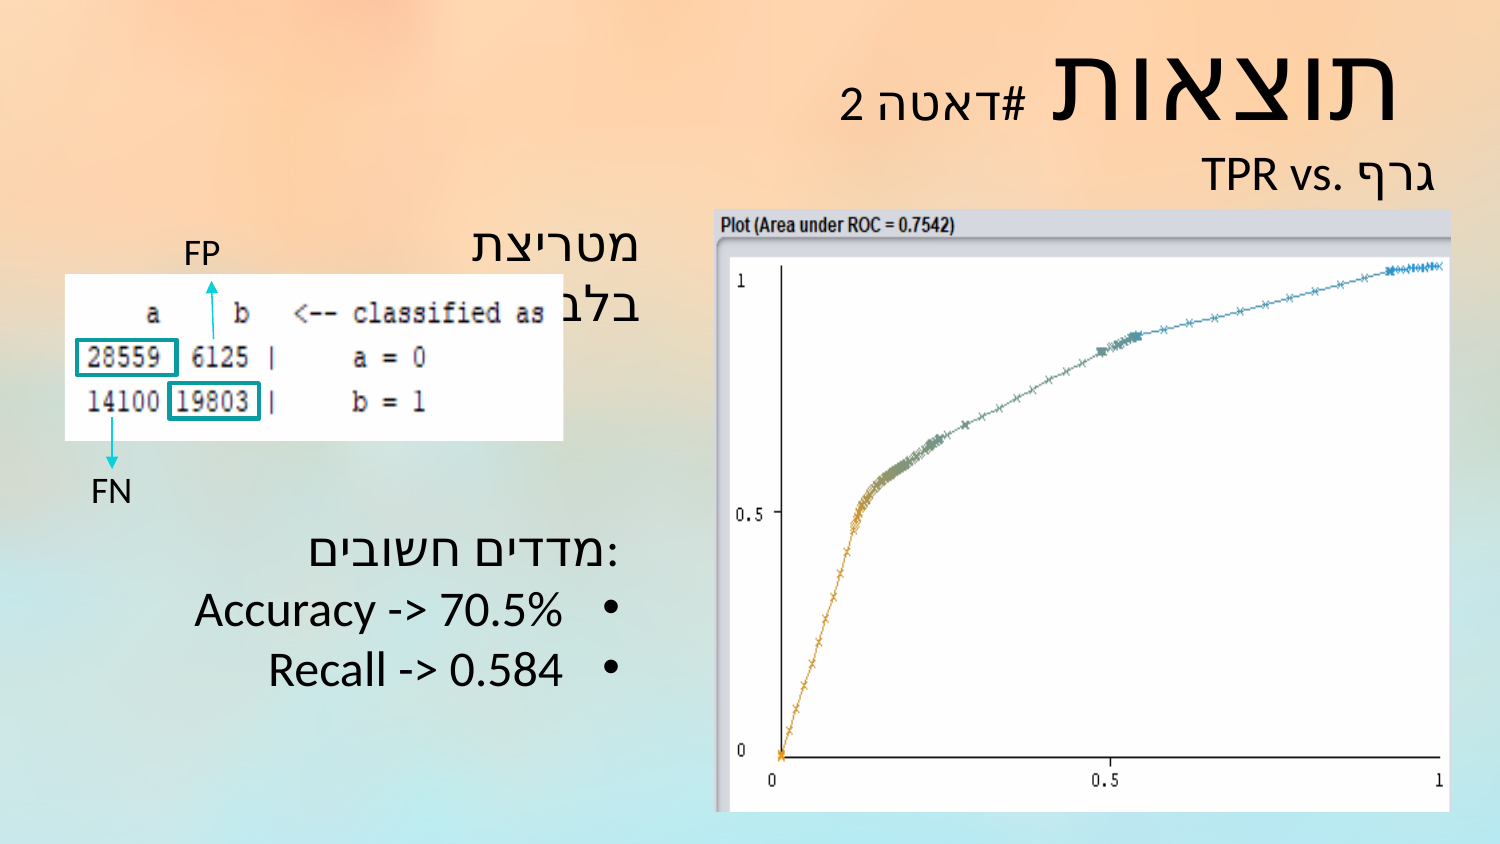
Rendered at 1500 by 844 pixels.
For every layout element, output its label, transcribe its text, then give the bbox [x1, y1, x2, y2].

text_box תוצאות #דאטה 2 [0, 0, 1419, 167]
text_box FN [76, 458, 161, 519]
text_box מטריצת בלבול: [312, 204, 656, 339]
picture [0, 0, 1500, 844]
text_box גרף TPR vs. FPR [1108, 133, 1451, 207]
text_box מדדים חשובים: Accuracy -> 70.5% Recall -> 0.584 [135, 509, 635, 704]
text_box FP [169, 220, 254, 272]
